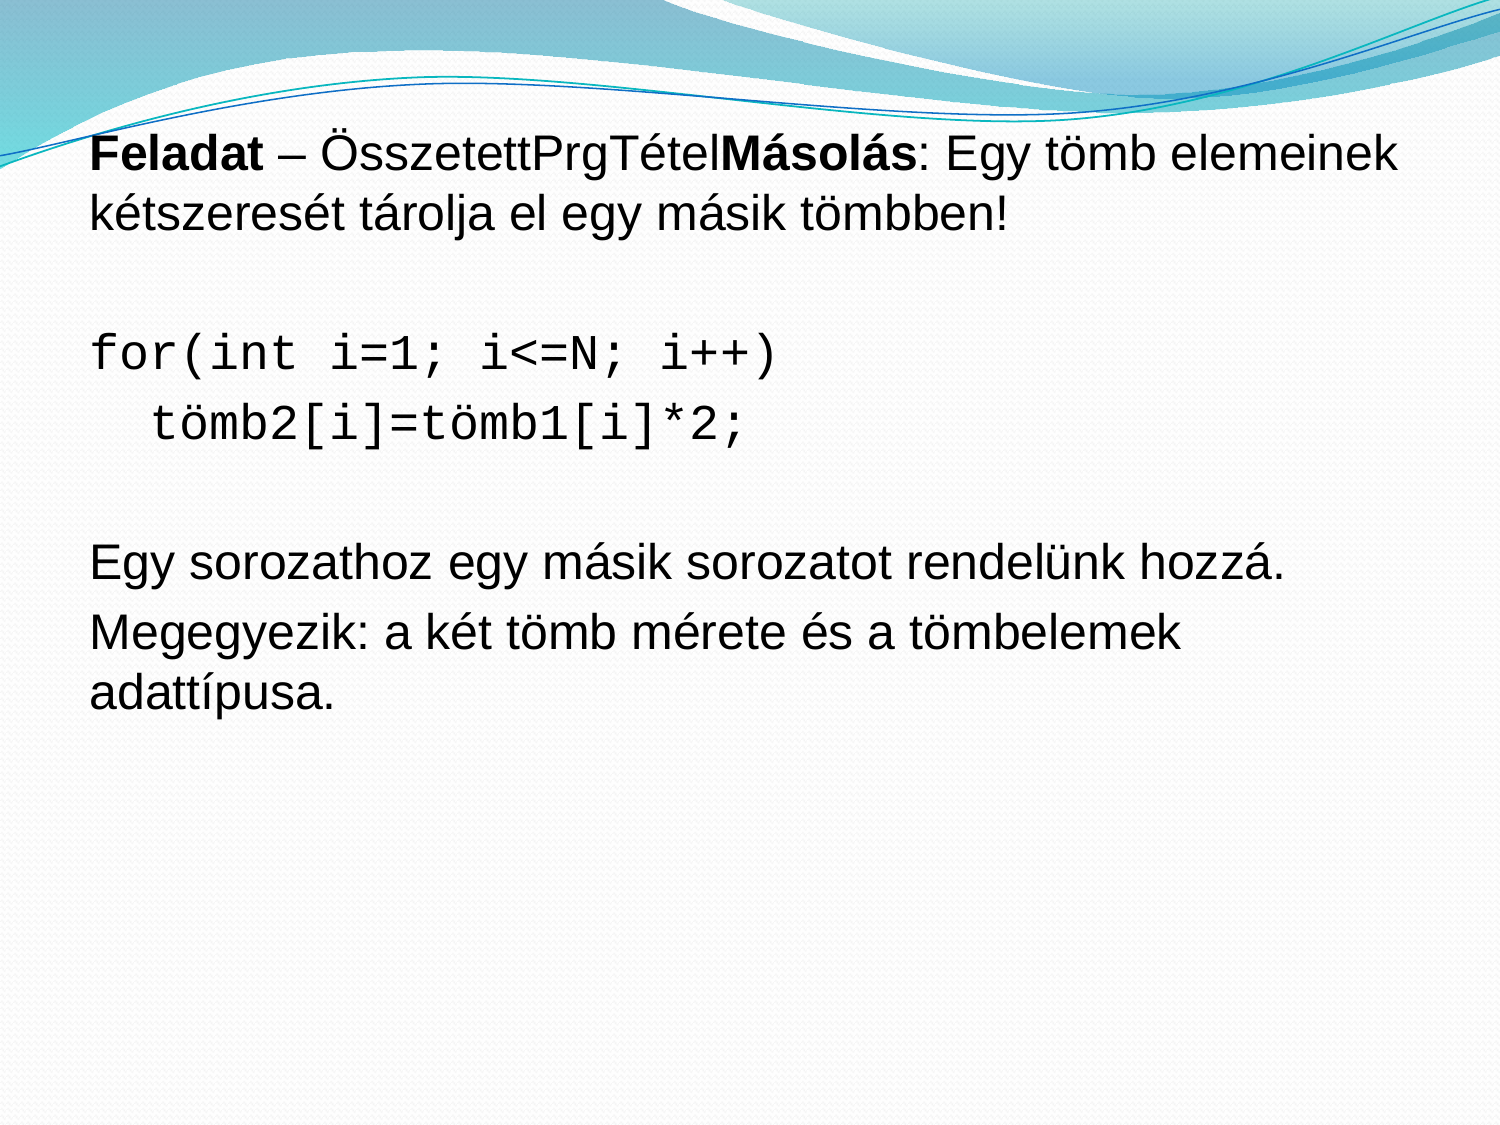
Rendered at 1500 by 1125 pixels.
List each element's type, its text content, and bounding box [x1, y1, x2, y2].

list Feladat – ÖsszetettPrgTételMásolás: Egy tömb elemeinek kétszeresét tárolja el egy másik tömbben! for(int i=1; i<=N; i++) tömb2[i]=tömb1[i]*2; Egy sorozathoz egy másik sorozatot rendelünk hozzá. Megegyezik: a két tömb mérete és a tömbelemek adattípusa. [75, 112, 1425, 1038]
